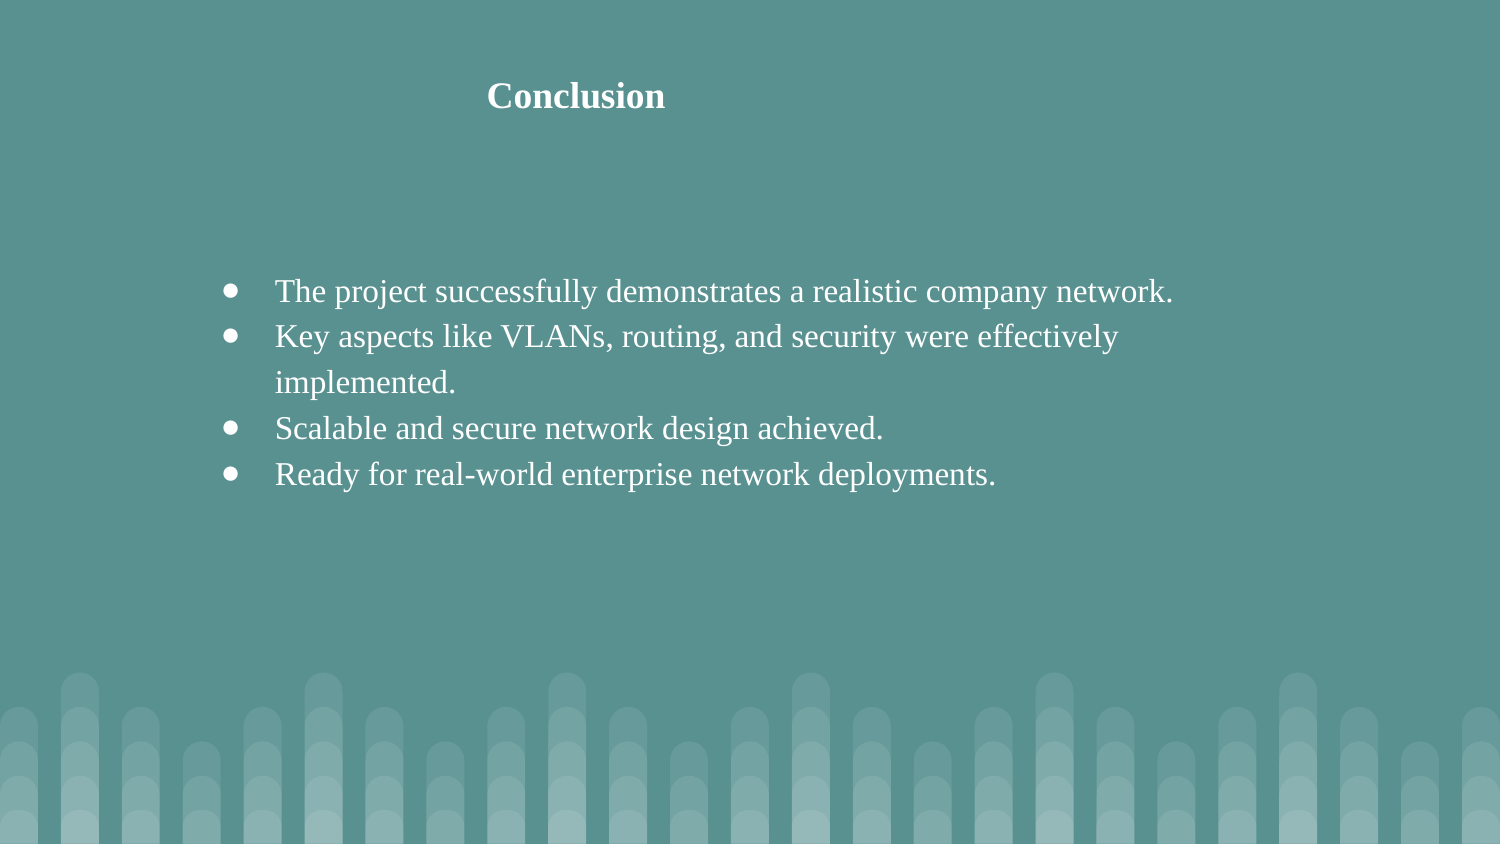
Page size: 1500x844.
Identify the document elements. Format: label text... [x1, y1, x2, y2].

list The project successfully demonstrates a realistic company network. Key aspects like VLANs, routing, and security were effectively implemented. Scalable and secure network design achieved. Ready for real-world enterprise network deployments. [184, 182, 1230, 844]
text_box Conclusion [471, 49, 964, 131]
